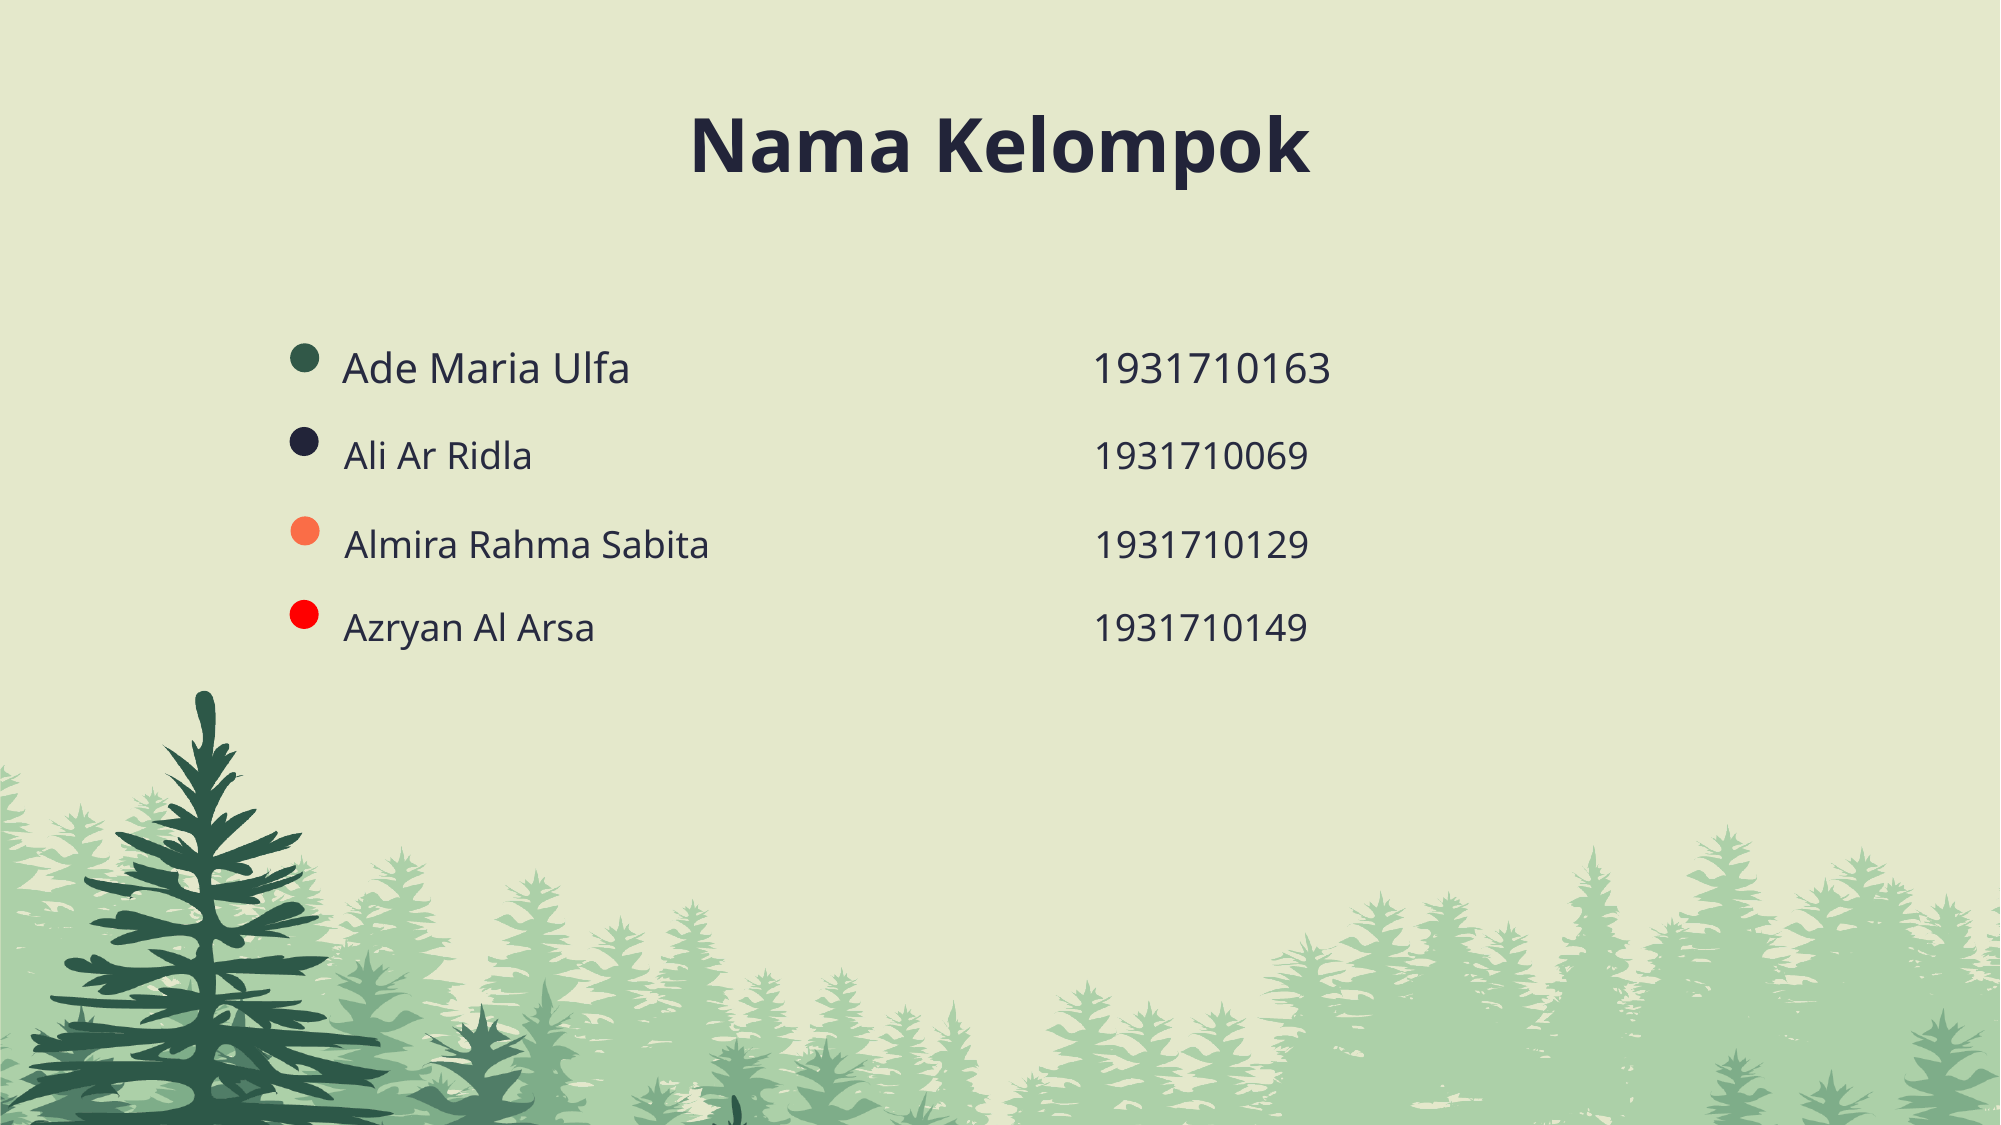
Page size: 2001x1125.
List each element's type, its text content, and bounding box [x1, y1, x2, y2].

text_box Nama Kelompok [84, 90, 1916, 195]
picture [0, 652, 2000, 1125]
text_box [288, 598, 320, 630]
text_box [289, 515, 321, 547]
text_box [288, 425, 320, 458]
text_box Almira Rahma Sabita 1931710129 [329, 485, 1408, 574]
text_box Ade Maria Ulfa 1931710163 [327, 309, 1434, 399]
text_box Ali Ar Ridla 1931710069 [329, 394, 1452, 485]
text_box Azryan Al Arsa 1931710149 [328, 566, 1386, 656]
text_box [289, 342, 321, 374]
